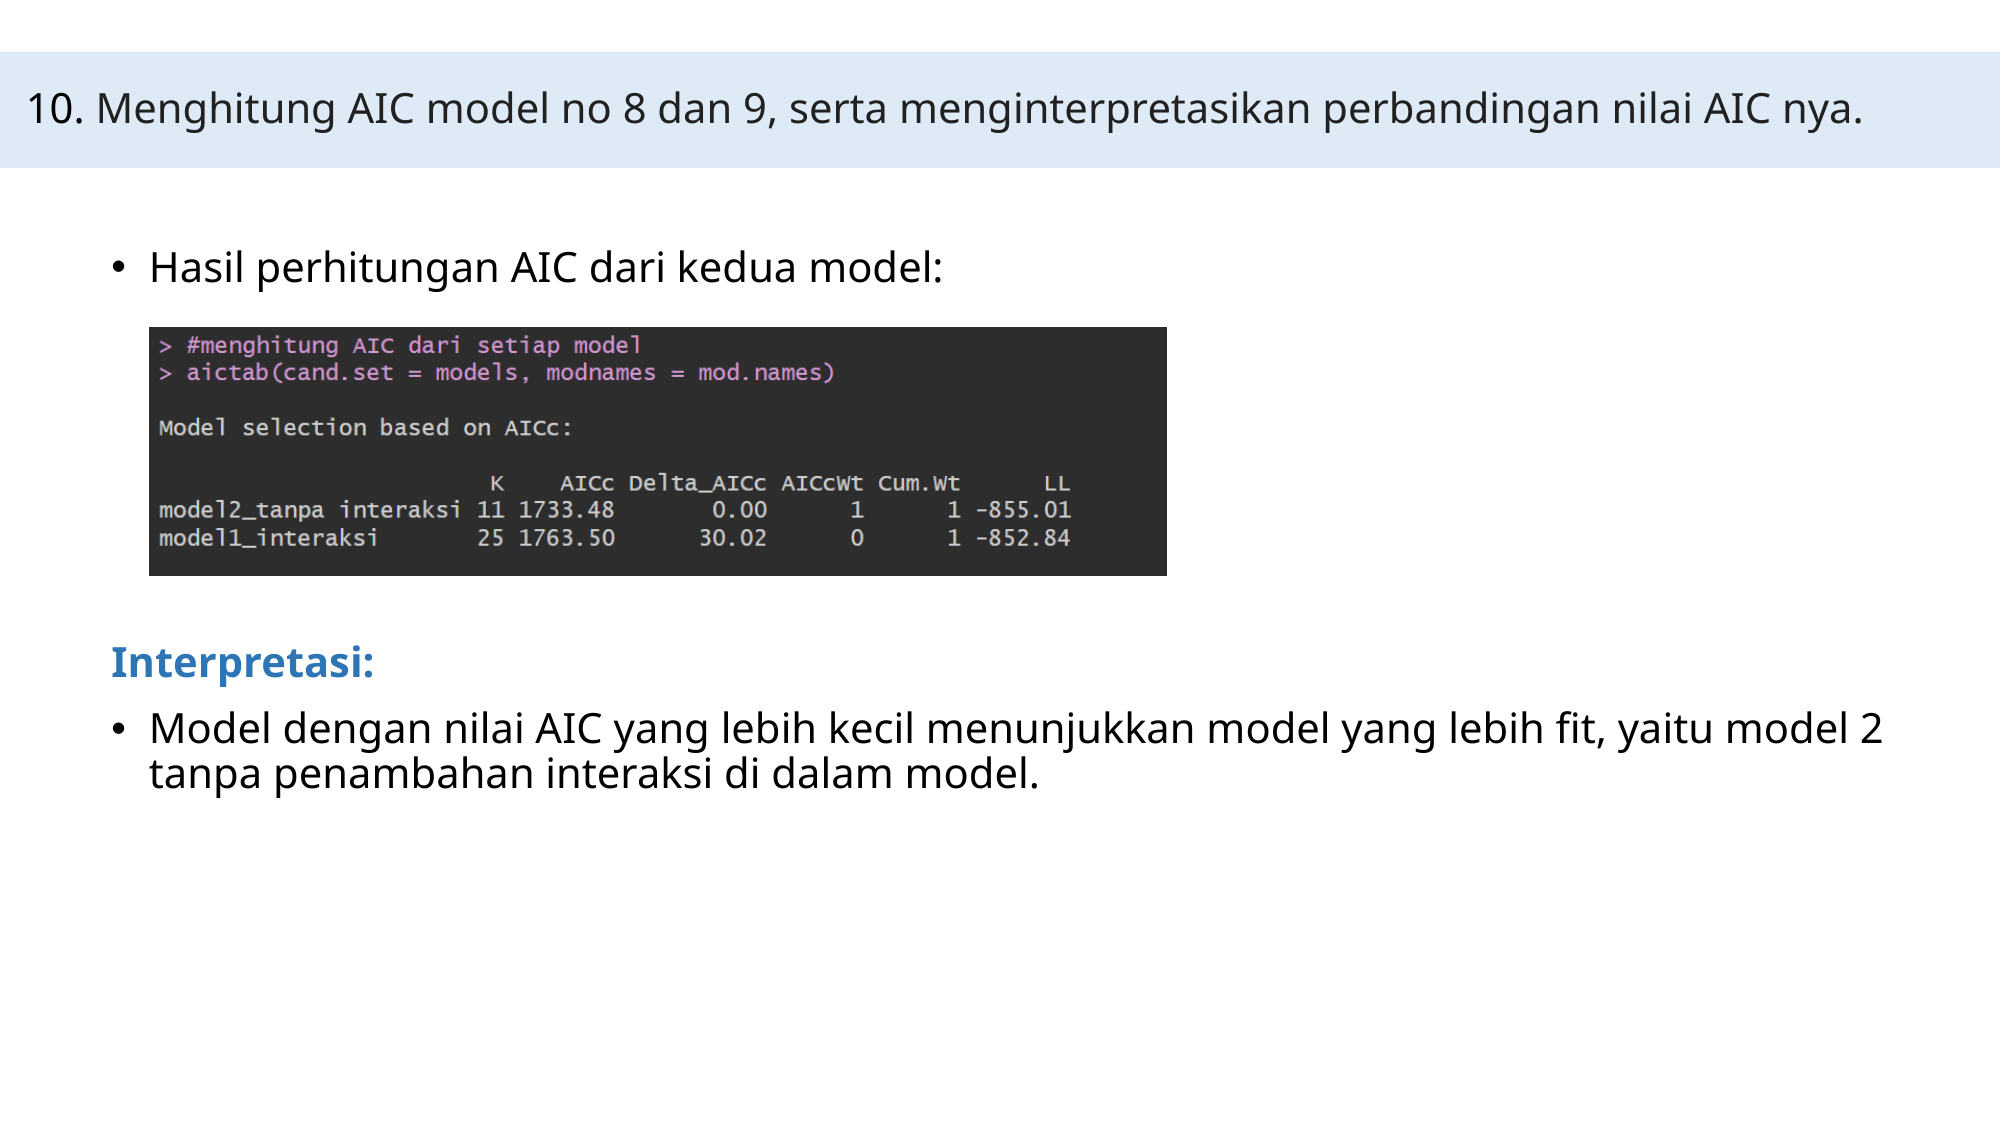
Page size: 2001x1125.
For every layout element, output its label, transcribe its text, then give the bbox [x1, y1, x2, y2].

text_box 10. Menghitung AIC model no 8 dan 9, serta menginterpretasikan perbandingan nilai AIC nya. [0, 51, 2000, 168]
text_box Hasil perhitungan AIC dari kedua model: Interpretasi: Model dengan nilai AIC yang lebih kecil menunjukkan model yang lebih fit, yaitu model 2 tanpa penambahan interaksi di dalam model. [96, 238, 1904, 1009]
picture [149, 327, 1167, 576]
